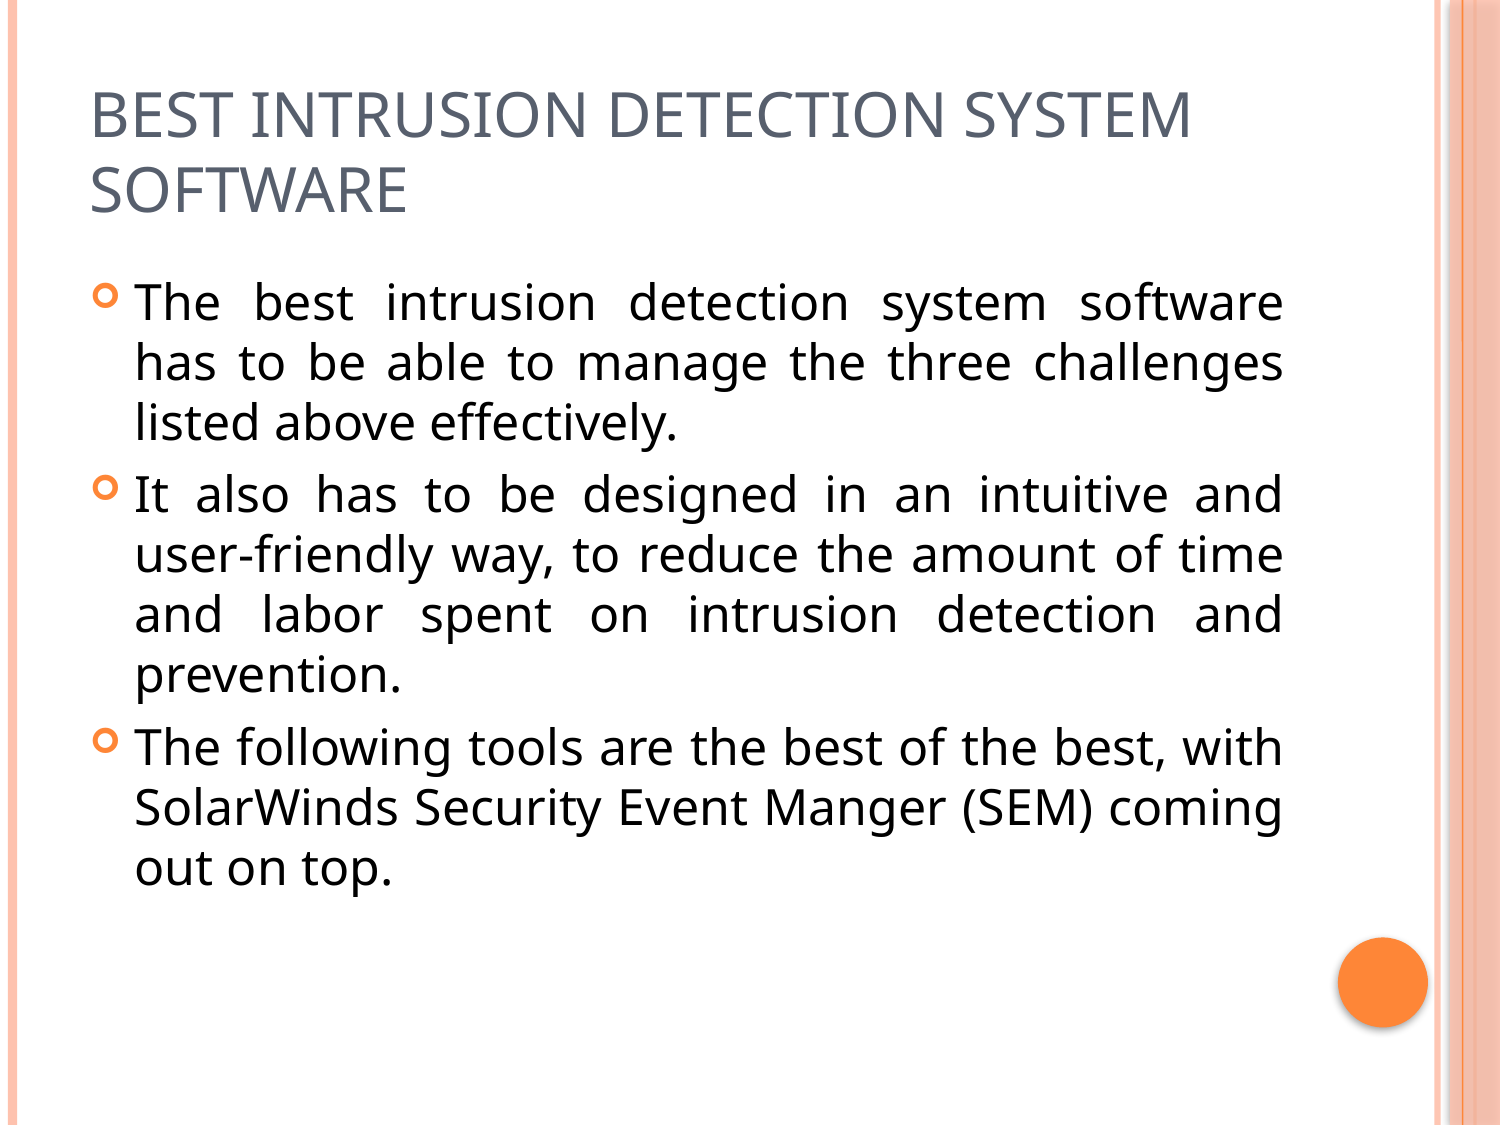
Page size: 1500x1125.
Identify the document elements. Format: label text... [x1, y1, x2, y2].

title Best Intrusion Detection System Software [75, 45, 1300, 233]
list The best intrusion detection system software has to be able to manage the three challenges listed above effectively. It also has to be designed in an intuitive and user-friendly way, to reduce the amount of time and labor spent on intrusion detection and prevention. The following tools are the best of the best, with SolarWinds Security Event Manger (SEM) coming out on top. [75, 262, 1300, 1062]
